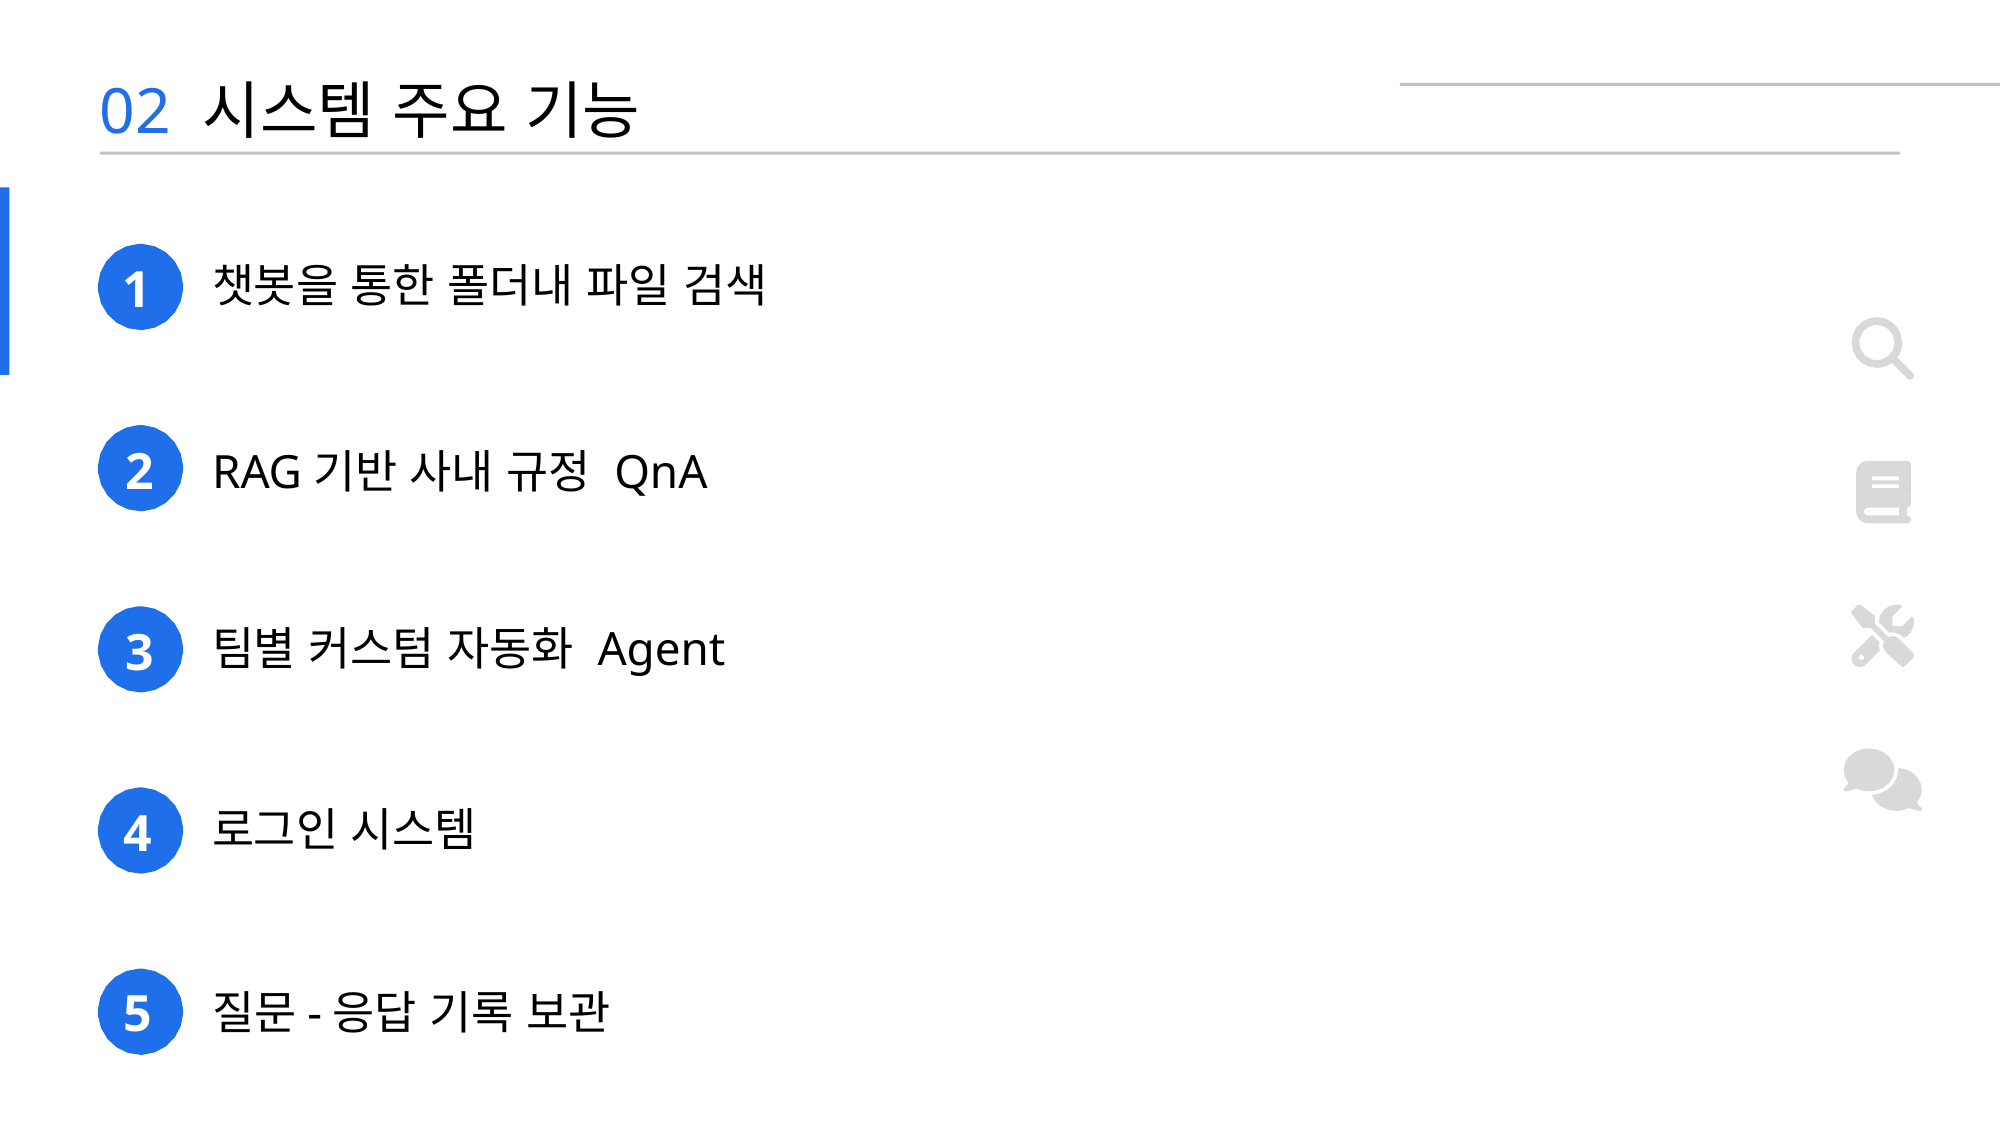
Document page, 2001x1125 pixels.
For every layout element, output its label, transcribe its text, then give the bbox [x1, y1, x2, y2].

text_box [1851, 604, 1914, 668]
text_box 02 시스템 주요 기능 [97, 68, 1224, 147]
text_box [1871, 767, 1922, 811]
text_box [97, 425, 844, 512]
text_box [0, 187, 10, 375]
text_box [97, 787, 902, 874]
text_box [1399, 82, 2000, 86]
text_box [1843, 748, 1895, 792]
text_box [99, 151, 1900, 155]
text_box [1851, 317, 1914, 380]
text_box [1856, 460, 1911, 524]
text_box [97, 606, 902, 693]
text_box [97, 243, 844, 331]
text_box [97, 968, 1000, 1055]
